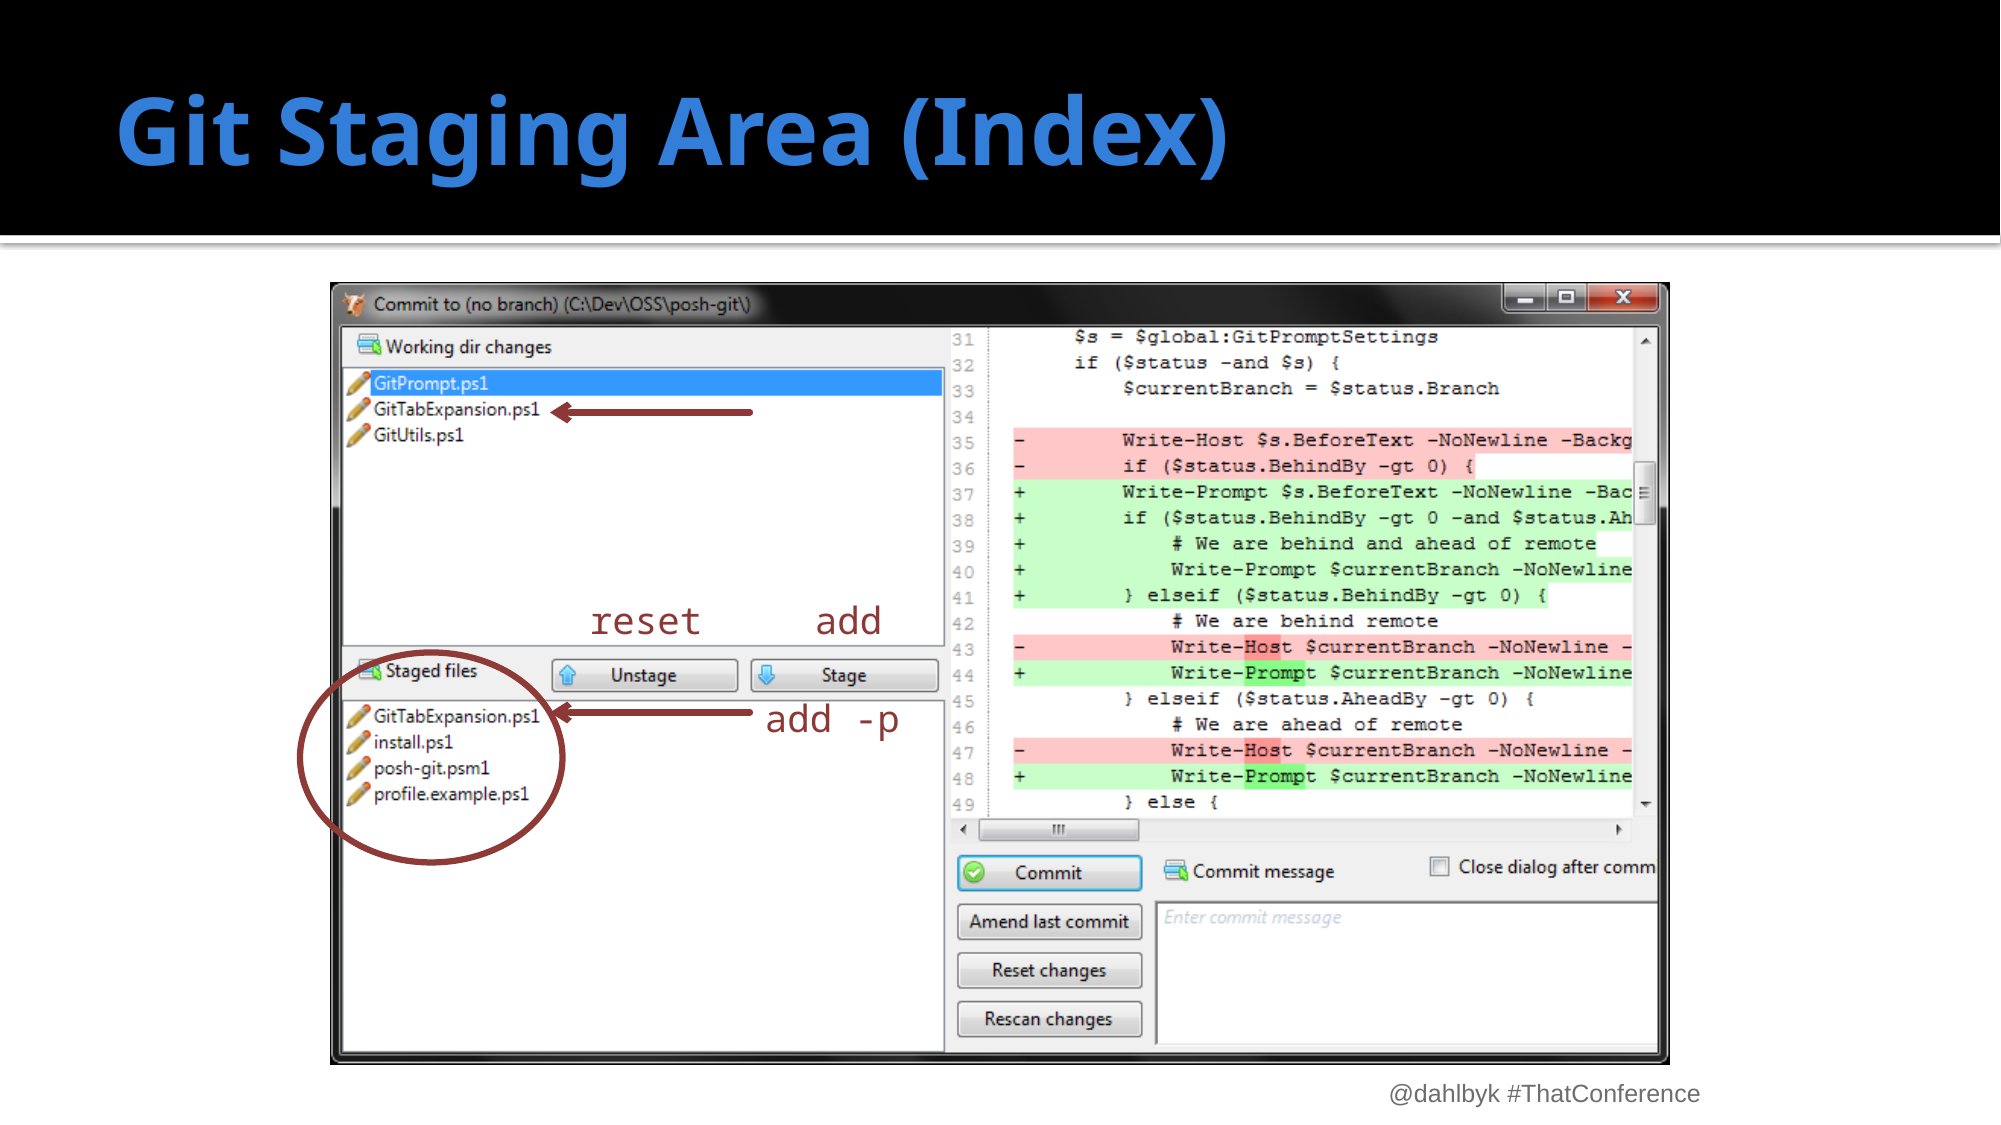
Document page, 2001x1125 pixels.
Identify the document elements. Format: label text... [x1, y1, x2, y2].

picture [330, 282, 1670, 1065]
text_box [296, 691, 324, 824]
slide_number @dahlbyk #ThatConference [1325, 1062, 1717, 1108]
title Git Staging Area (Index) [99, 25, 1900, 231]
